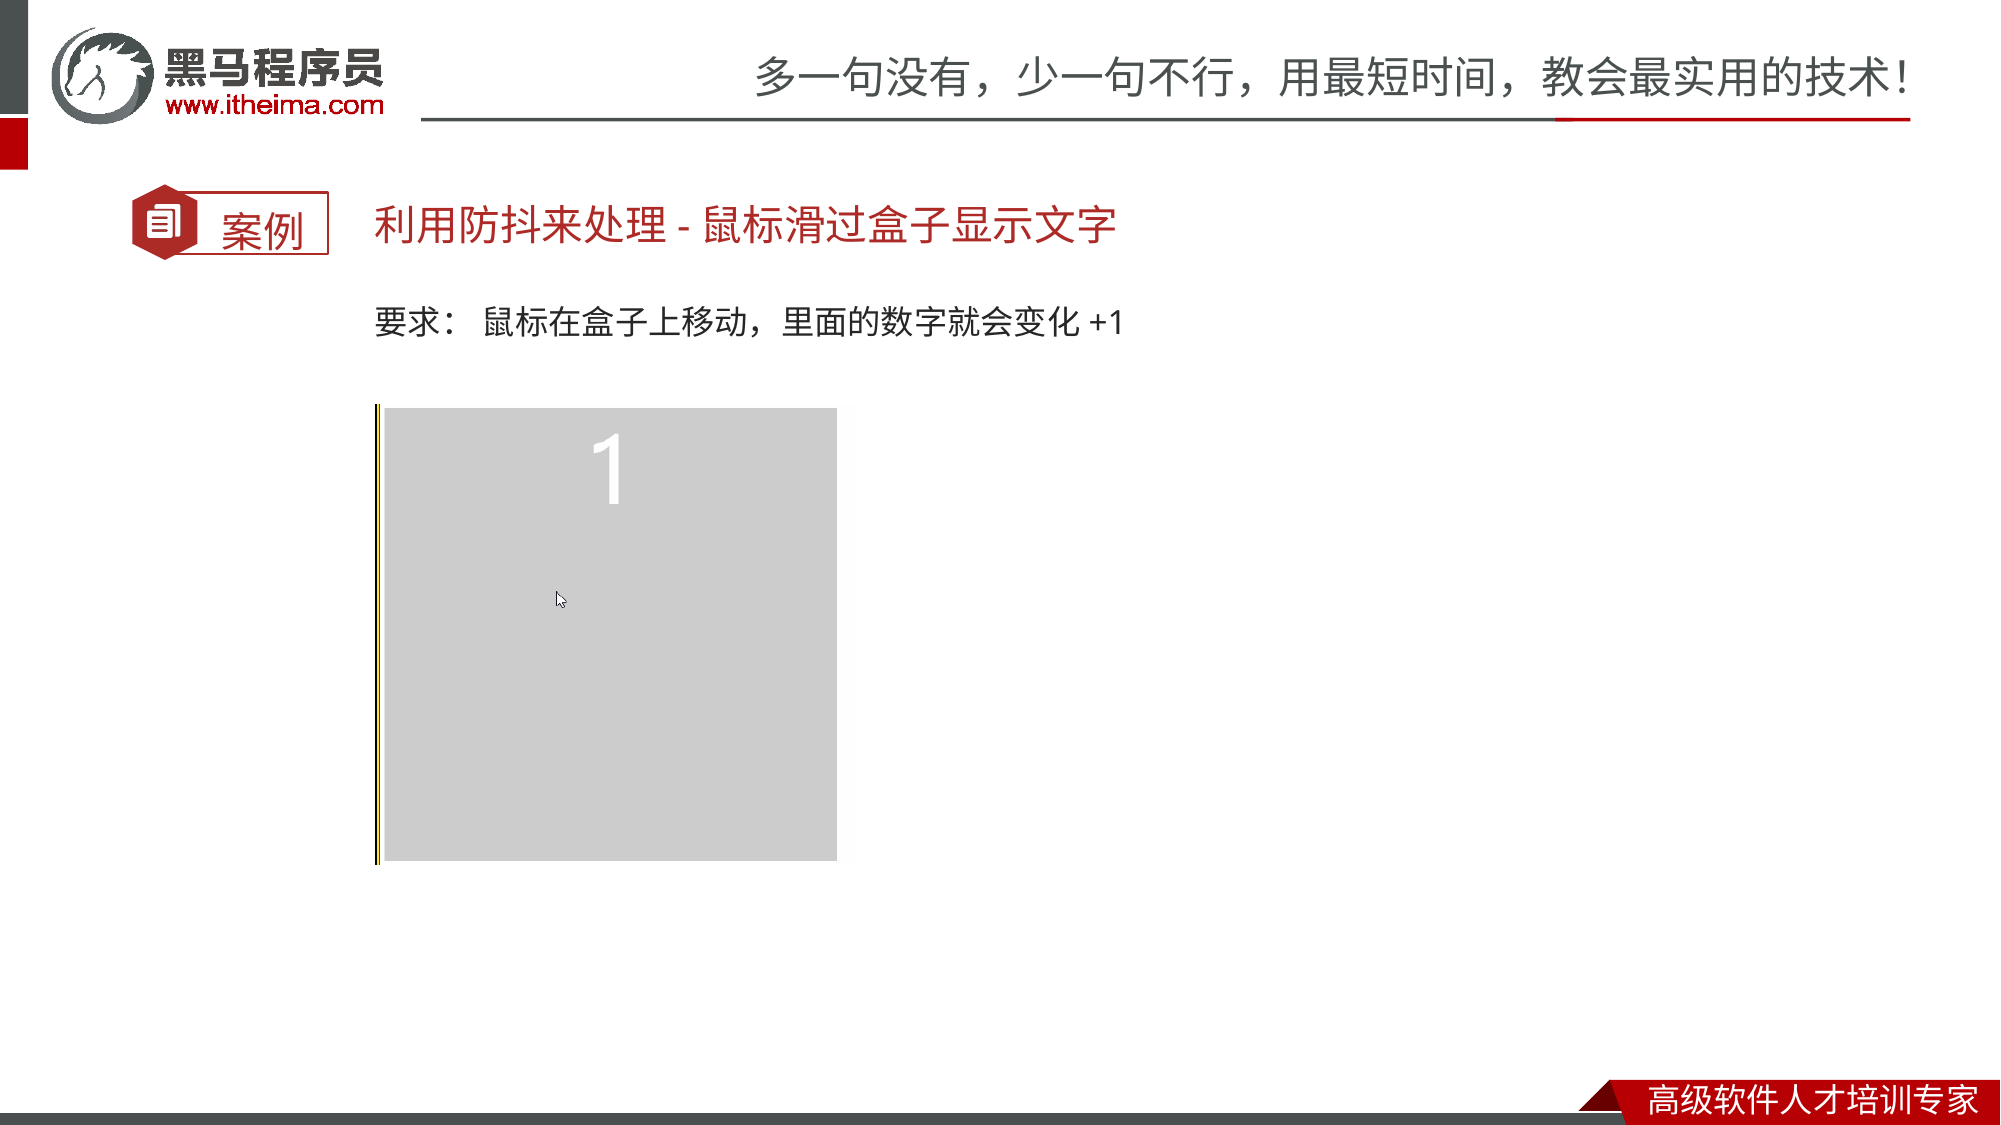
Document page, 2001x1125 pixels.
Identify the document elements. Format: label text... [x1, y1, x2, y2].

list 利用防抖来处理-鼠标滑过盒子显示文字 [360, 181, 1872, 266]
picture [50, 26, 384, 125]
list 要求： 鼠标在盒子上移动，里面的数字就会变化+1 [360, 273, 1872, 1020]
picture [375, 404, 855, 865]
picture [147, 204, 181, 238]
